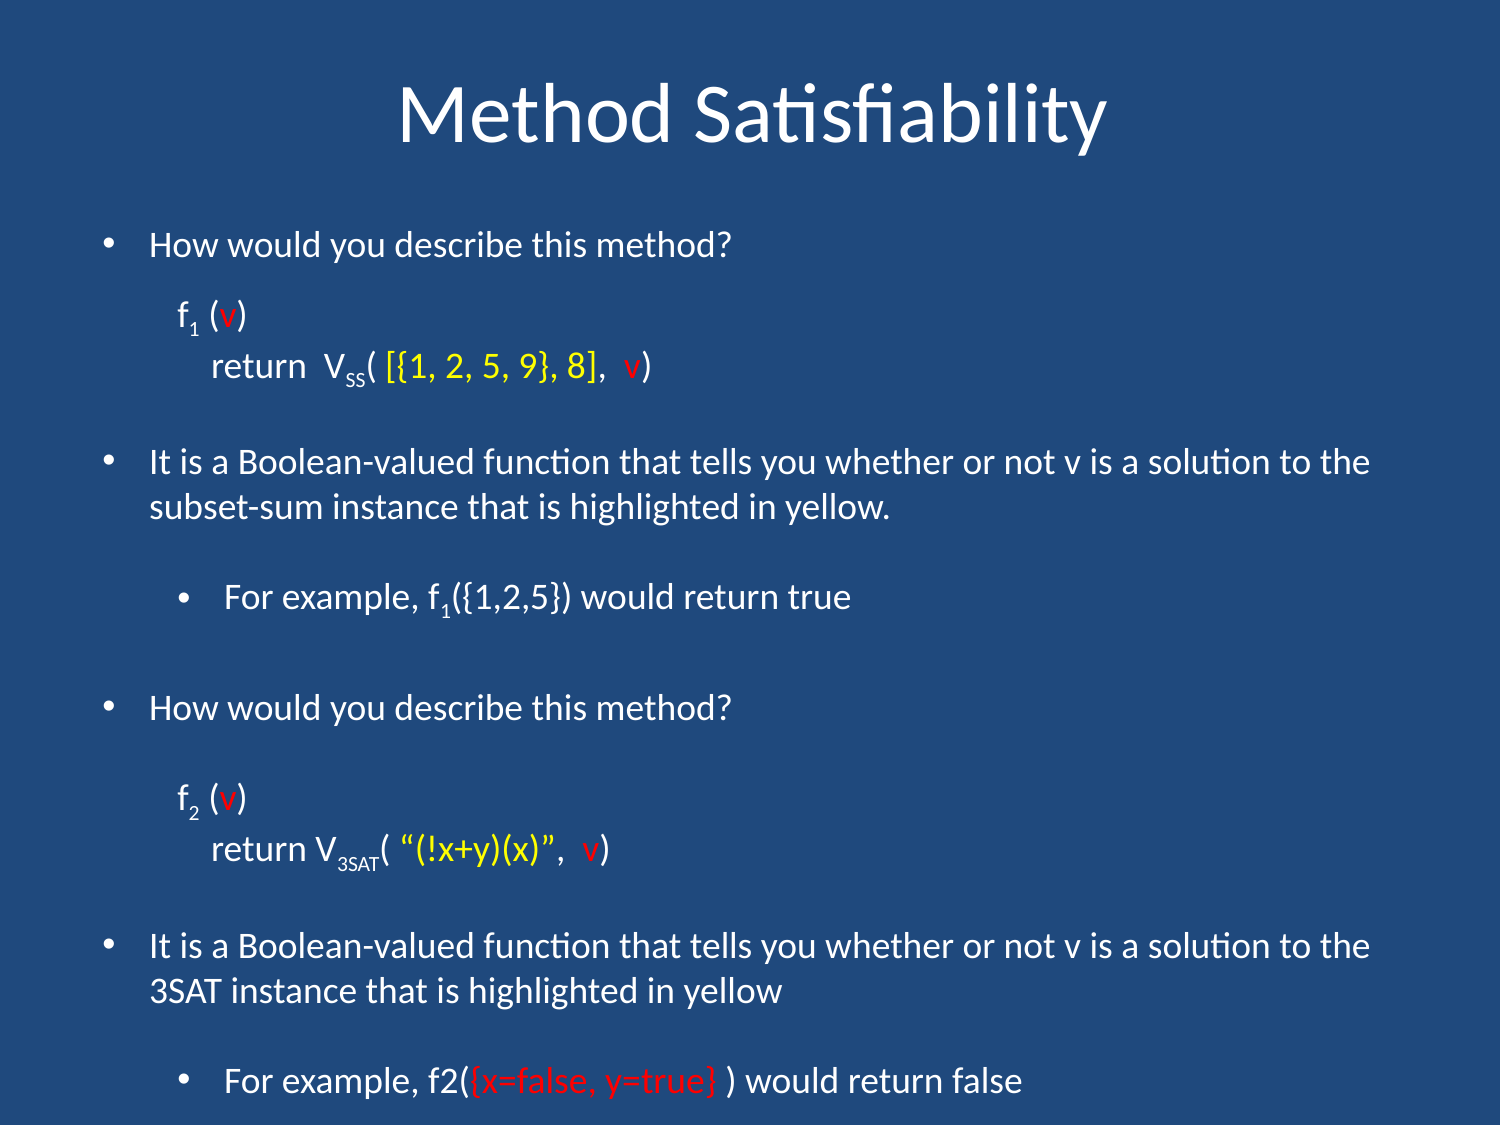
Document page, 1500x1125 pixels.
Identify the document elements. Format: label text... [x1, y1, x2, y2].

title Method Satisfiability [78, 50, 1429, 168]
text_box How would you describe this method? f1 (v) return VSS( [{1, 2, 5, 9}, 8], v) It is a Boolean-valued function that tells you whether or not v is a solution to the subset-sum instance that is highlighted in yellow. For example, f1({1,2,5}) would return true How would you describe this method? f2 (v) return V3SAT( “(!x+y)(x)”, v) It is a Boolean-valued function that tells you whether or not v is a solution to the 3SAT instance that is highlighted in yellow For example, f2({x=false, y=true} ) would return false [87, 212, 1453, 1108]
